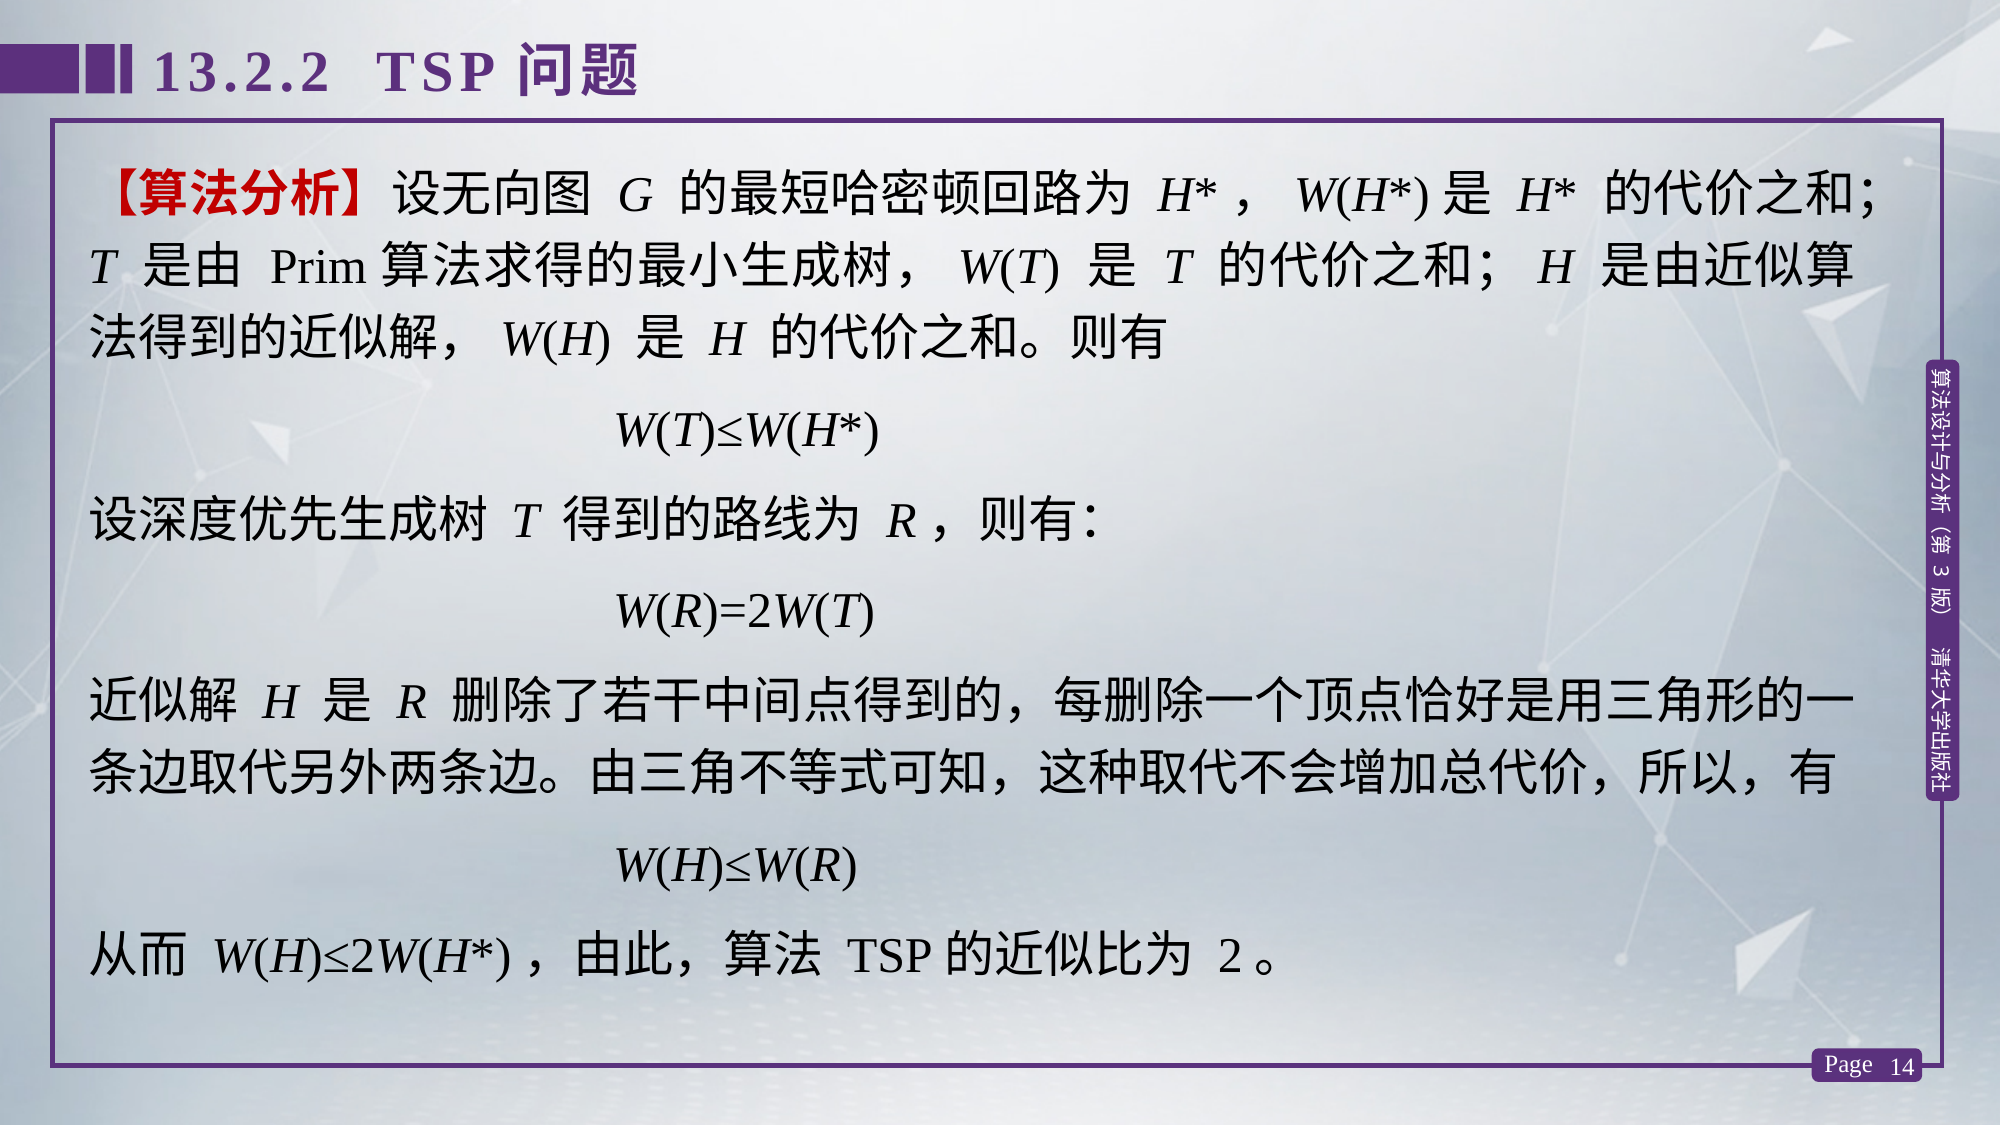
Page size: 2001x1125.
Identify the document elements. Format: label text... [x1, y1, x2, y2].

picture [0, 0, 2000, 1125]
text_box 13.2.2 TSP问题 [137, 26, 1435, 111]
text_box 【算法分析】设无向图 G 的最短哈密顿回路为 H*，W(H*)是 H* 的代价之和；T 是由 Prim算法求得的最小生成树，W(T) 是 T 的代价之和；H 是由近似算法得到的近似解，W(H) 是 H 的代价之和。则有 W(T)≤W(H*) 设深度优先生成树 T 得到的路线为 R，则有： W(R)=2W(T) 近似解 H 是 R 删除了若干中间点得到的，每删除一个顶点恰好是用三角形的一条边取代另外两条边。由三角不等式可知，这种取代不会增加总代价，所以，有 W(H)≤W(R) 从而 W(H)≤2W(H*)，由此，算法 TSP的近似比为 2。 [73, 142, 1871, 990]
